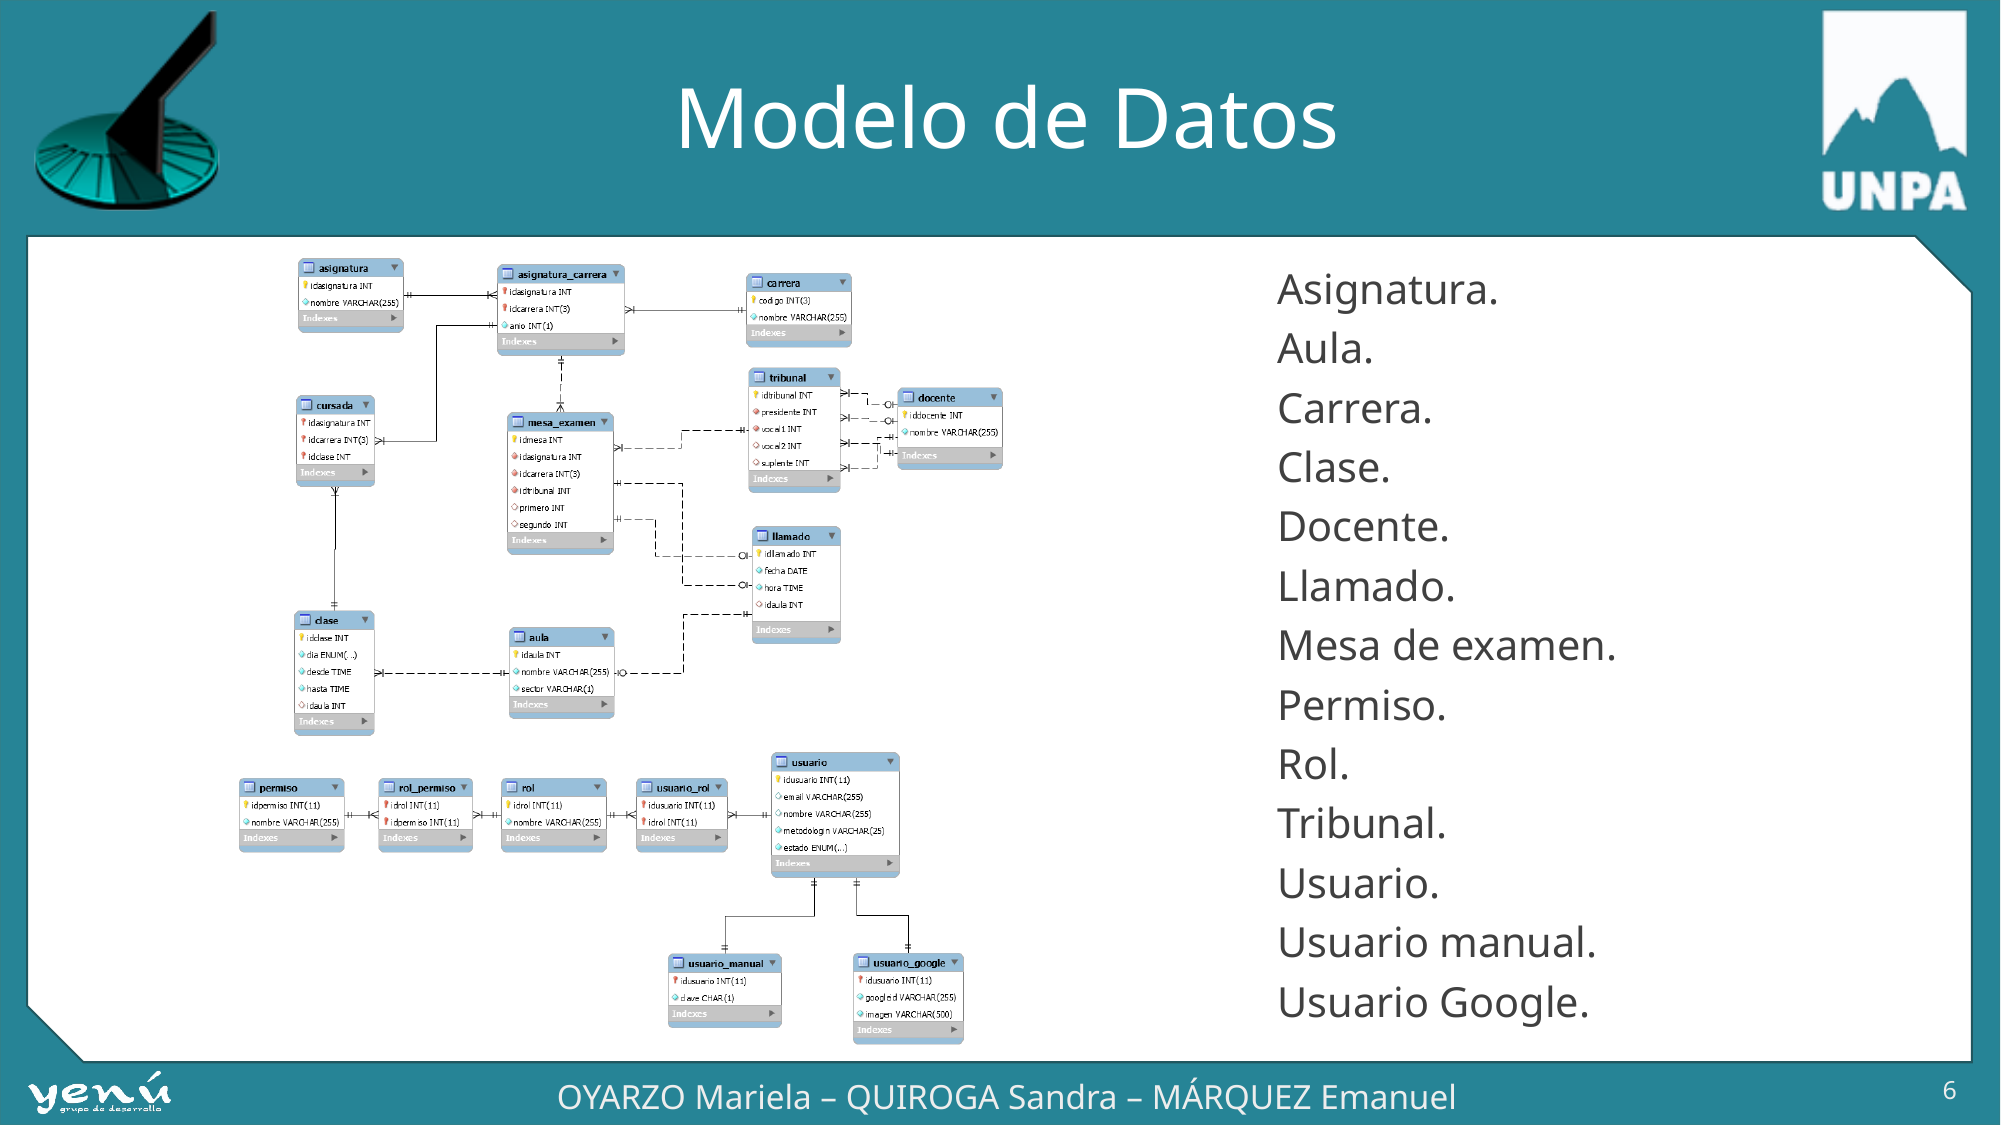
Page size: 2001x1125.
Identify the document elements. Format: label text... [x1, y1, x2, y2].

picture [27, 1053, 172, 1125]
title Modelo de Datos [401, 12, 1614, 230]
picture [27, 5, 236, 215]
footer OYARZO Mariela – QUIROGA Sandra – MÁRQUEZ Emanuel [501, 1066, 1514, 1125]
slide_number 6 [1689, 1062, 1972, 1121]
picture [1820, 0, 1972, 224]
picture [233, 250, 1012, 1051]
list Asignatura. Aula. Carrera. Clase. Docente. Llamado. Mesa de examen. Permiso. Rol. Tribunal. Usuario. Usuario manual. Usuario Google. [1262, 261, 1765, 1036]
